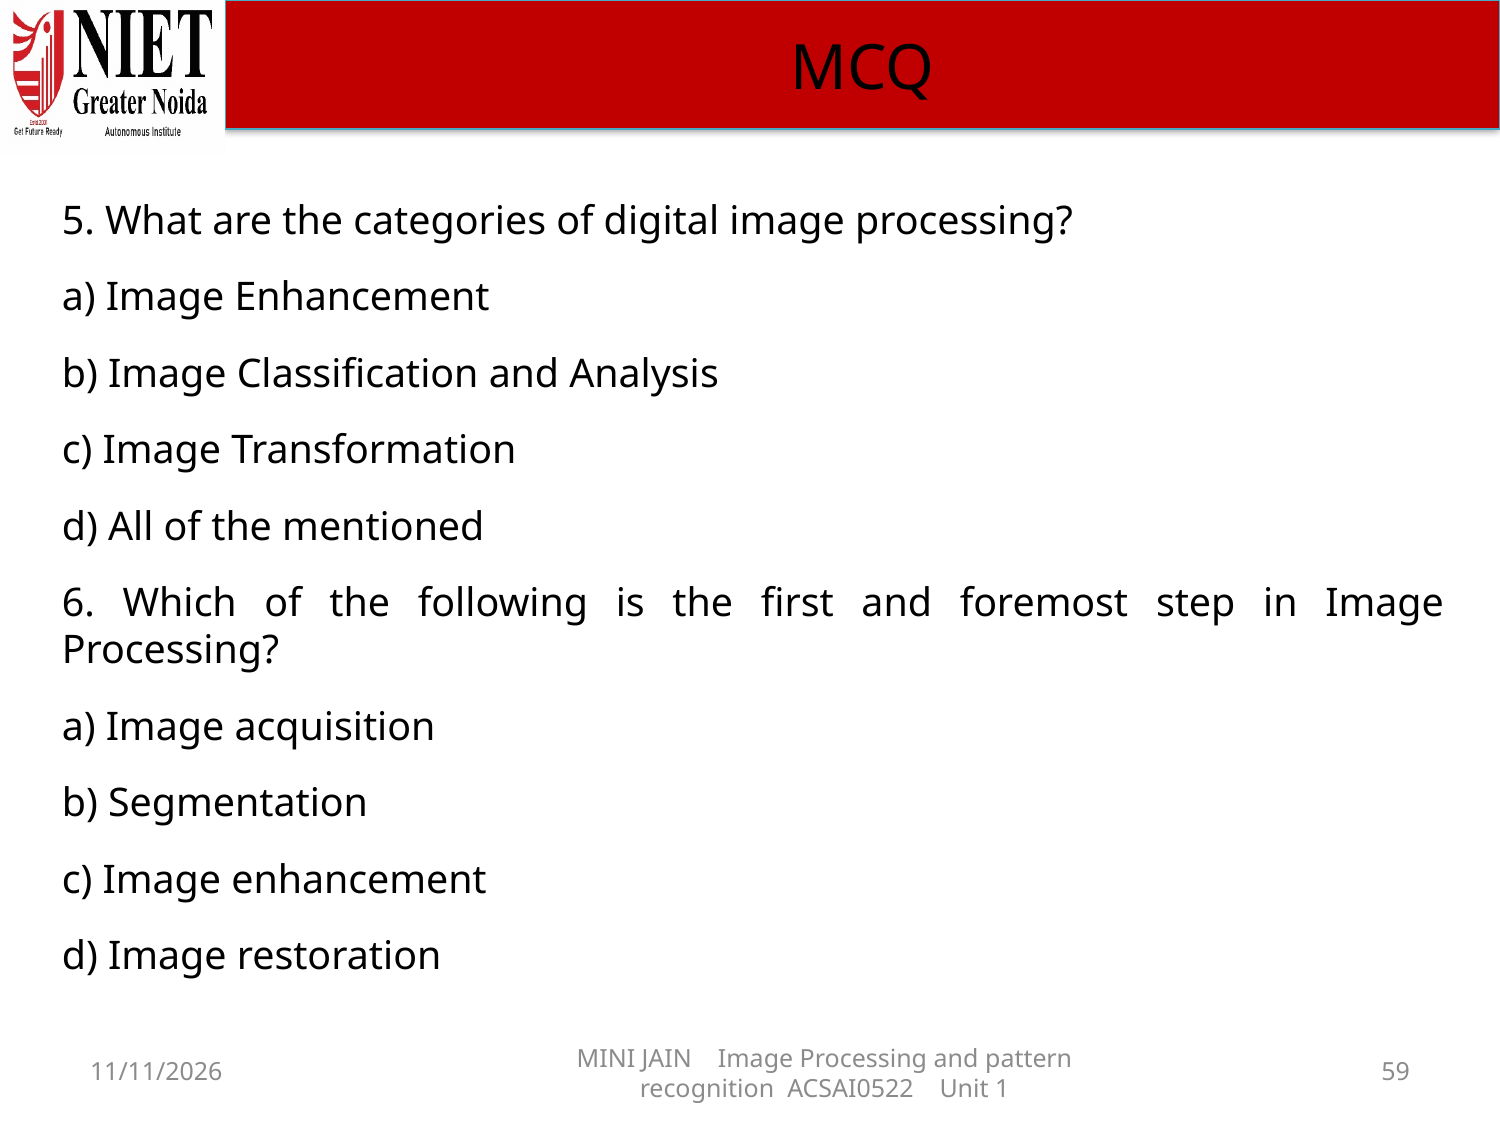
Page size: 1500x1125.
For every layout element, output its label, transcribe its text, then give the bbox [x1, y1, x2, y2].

footer MINI JAIN Image Processing and pattern recognition ACSAI0522 Unit 1 [412, 1042, 1238, 1103]
slide_number 59 [1238, 1042, 1425, 1103]
list 5. What are the categories of digital image processing? a) Image Enhancement b) Image Classification and Analysis c) Image Transformation d) All of the mentioned 6. Which of the following is the first and foremost step in Image Processing? a) Image acquisition b) Segmentation c) Image enhancement d) Image restoration [46, 187, 1460, 988]
picture [0, 0, 238, 154]
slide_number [75, 1042, 412, 1103]
text_box MCQ [238, 0, 1500, 130]
